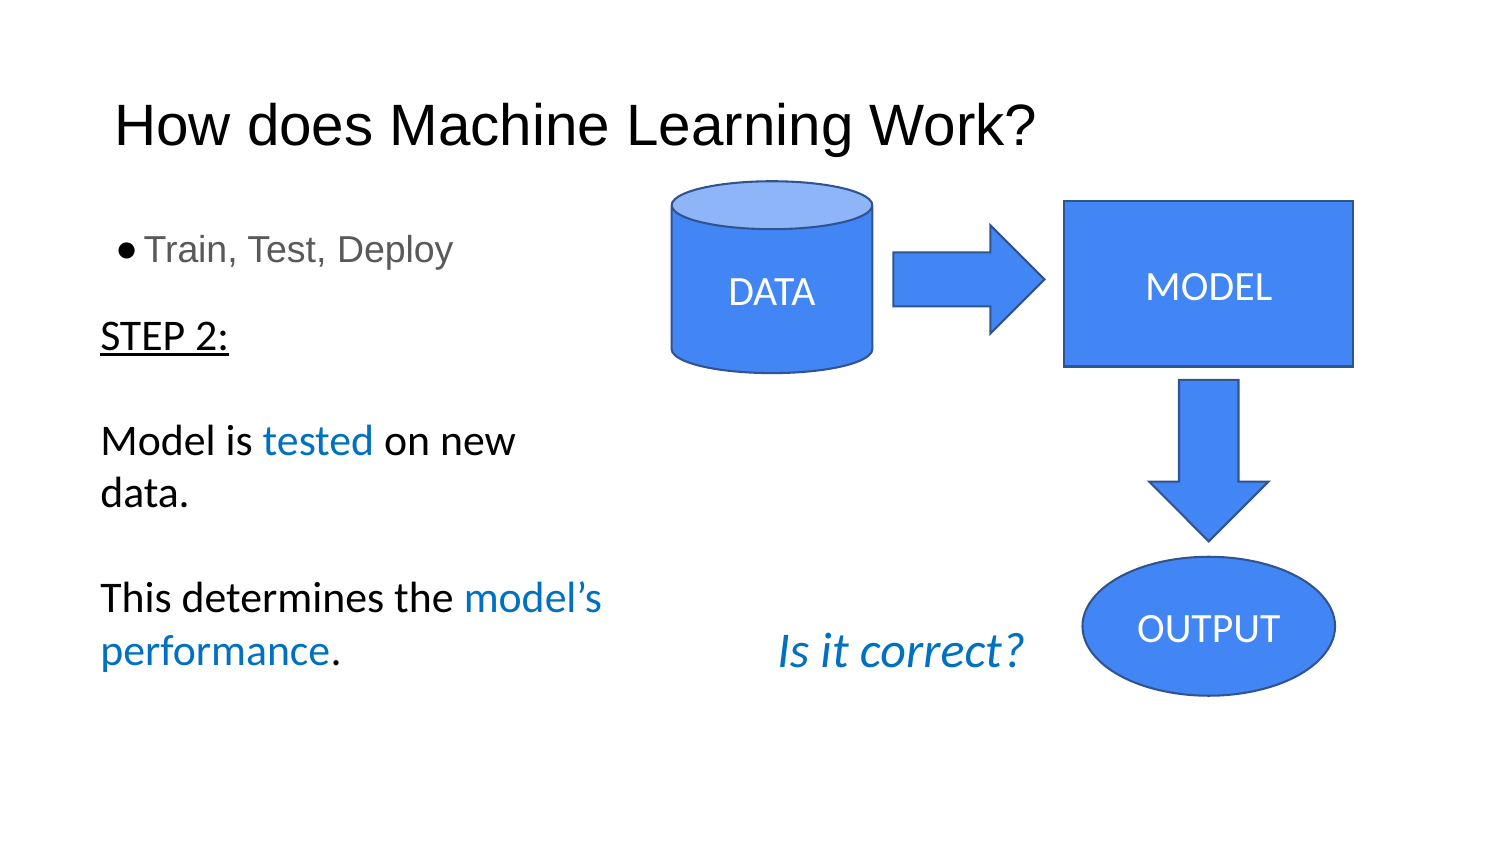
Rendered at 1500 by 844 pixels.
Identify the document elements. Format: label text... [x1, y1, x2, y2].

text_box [671, 180, 1354, 696]
list Train, Test, Deploy [103, 224, 1397, 760]
text_box STEP 2: Model is tested on new data. This determines the model’s performance. [89, 301, 626, 680]
title How does Machine Learning Work? [103, 44, 1397, 208]
